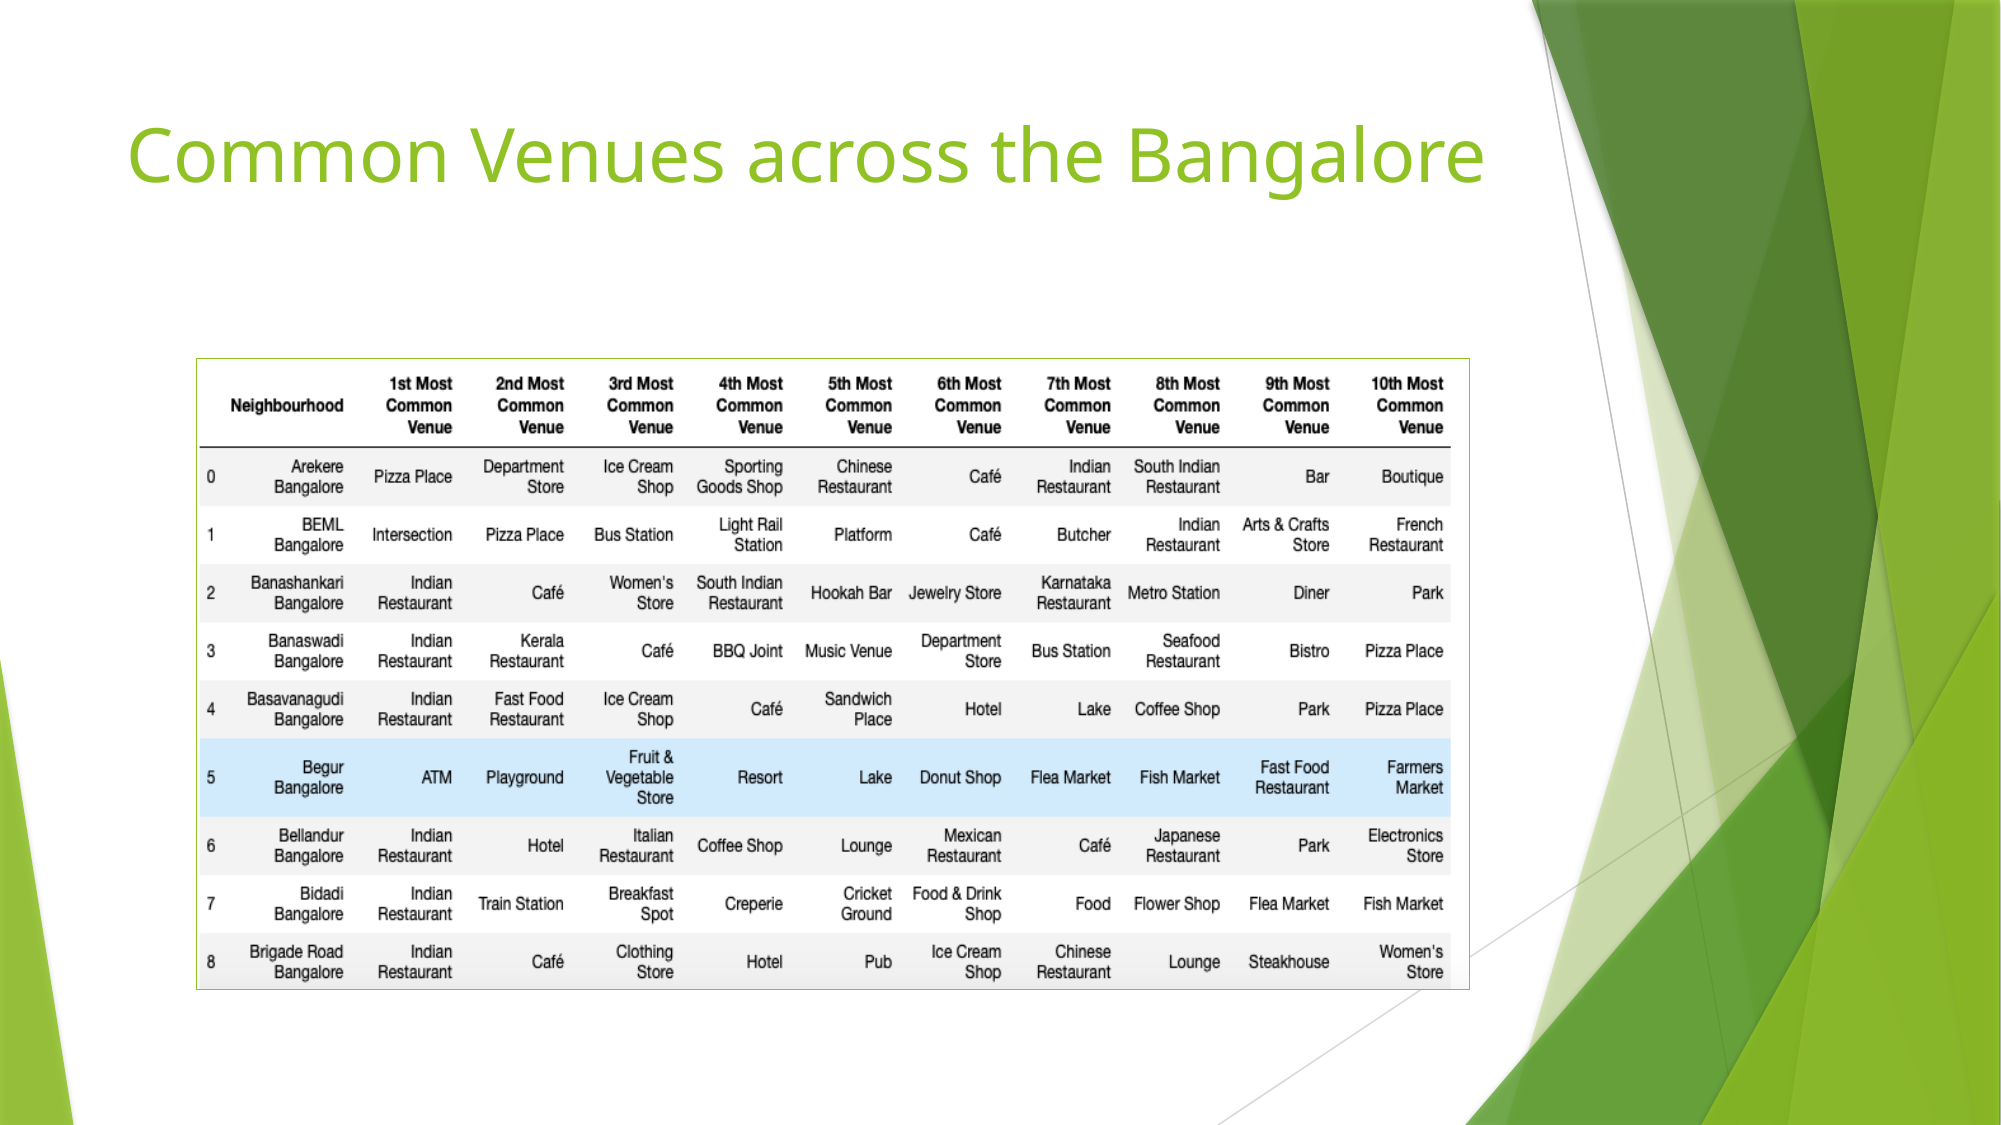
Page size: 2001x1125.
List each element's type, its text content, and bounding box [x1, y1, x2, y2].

title Common Venues across the Bangalore [111, 99, 1522, 317]
picture [195, 358, 1471, 991]
